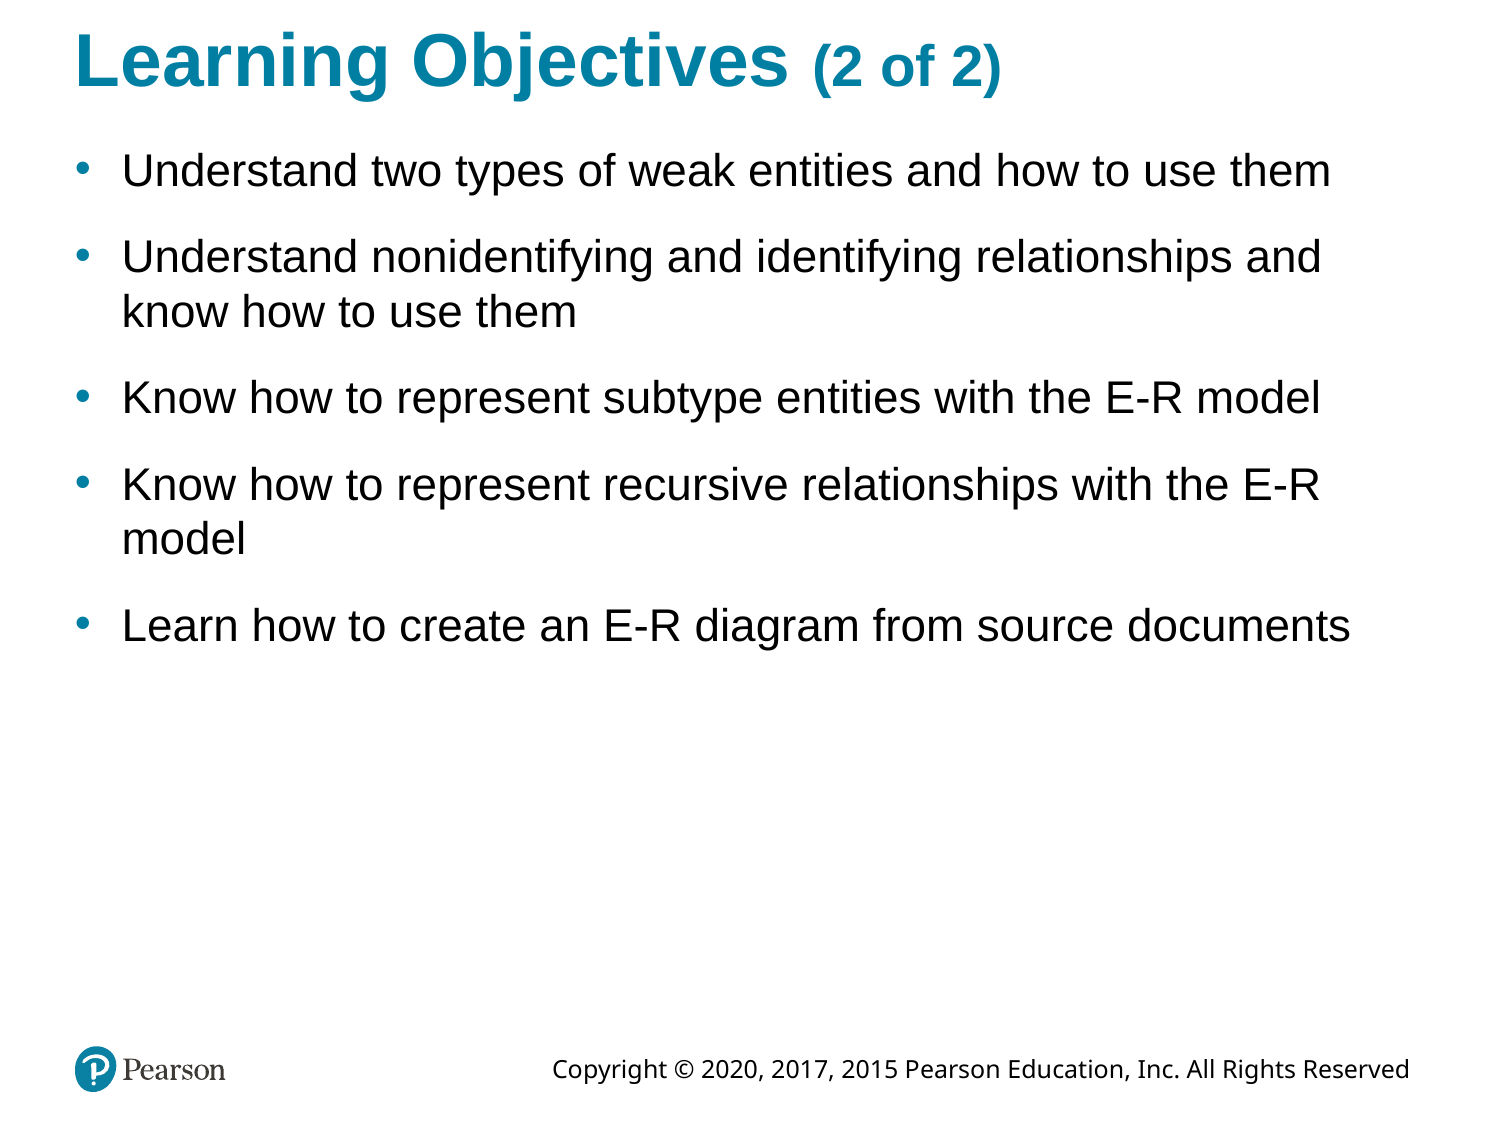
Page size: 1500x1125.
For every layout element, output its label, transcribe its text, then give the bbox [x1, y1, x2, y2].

title Learning Objectives (2 of 2) [74, 6, 1413, 108]
list Understand two types of weak entities and how to use them Understand nonidentifying and identifying relationships and know how to use them Know how to represent subtype entities with the E-R model Know how to represent recursive relationships with the E-R model Learn how to create an E-R diagram from source documents [74, 140, 1413, 675]
